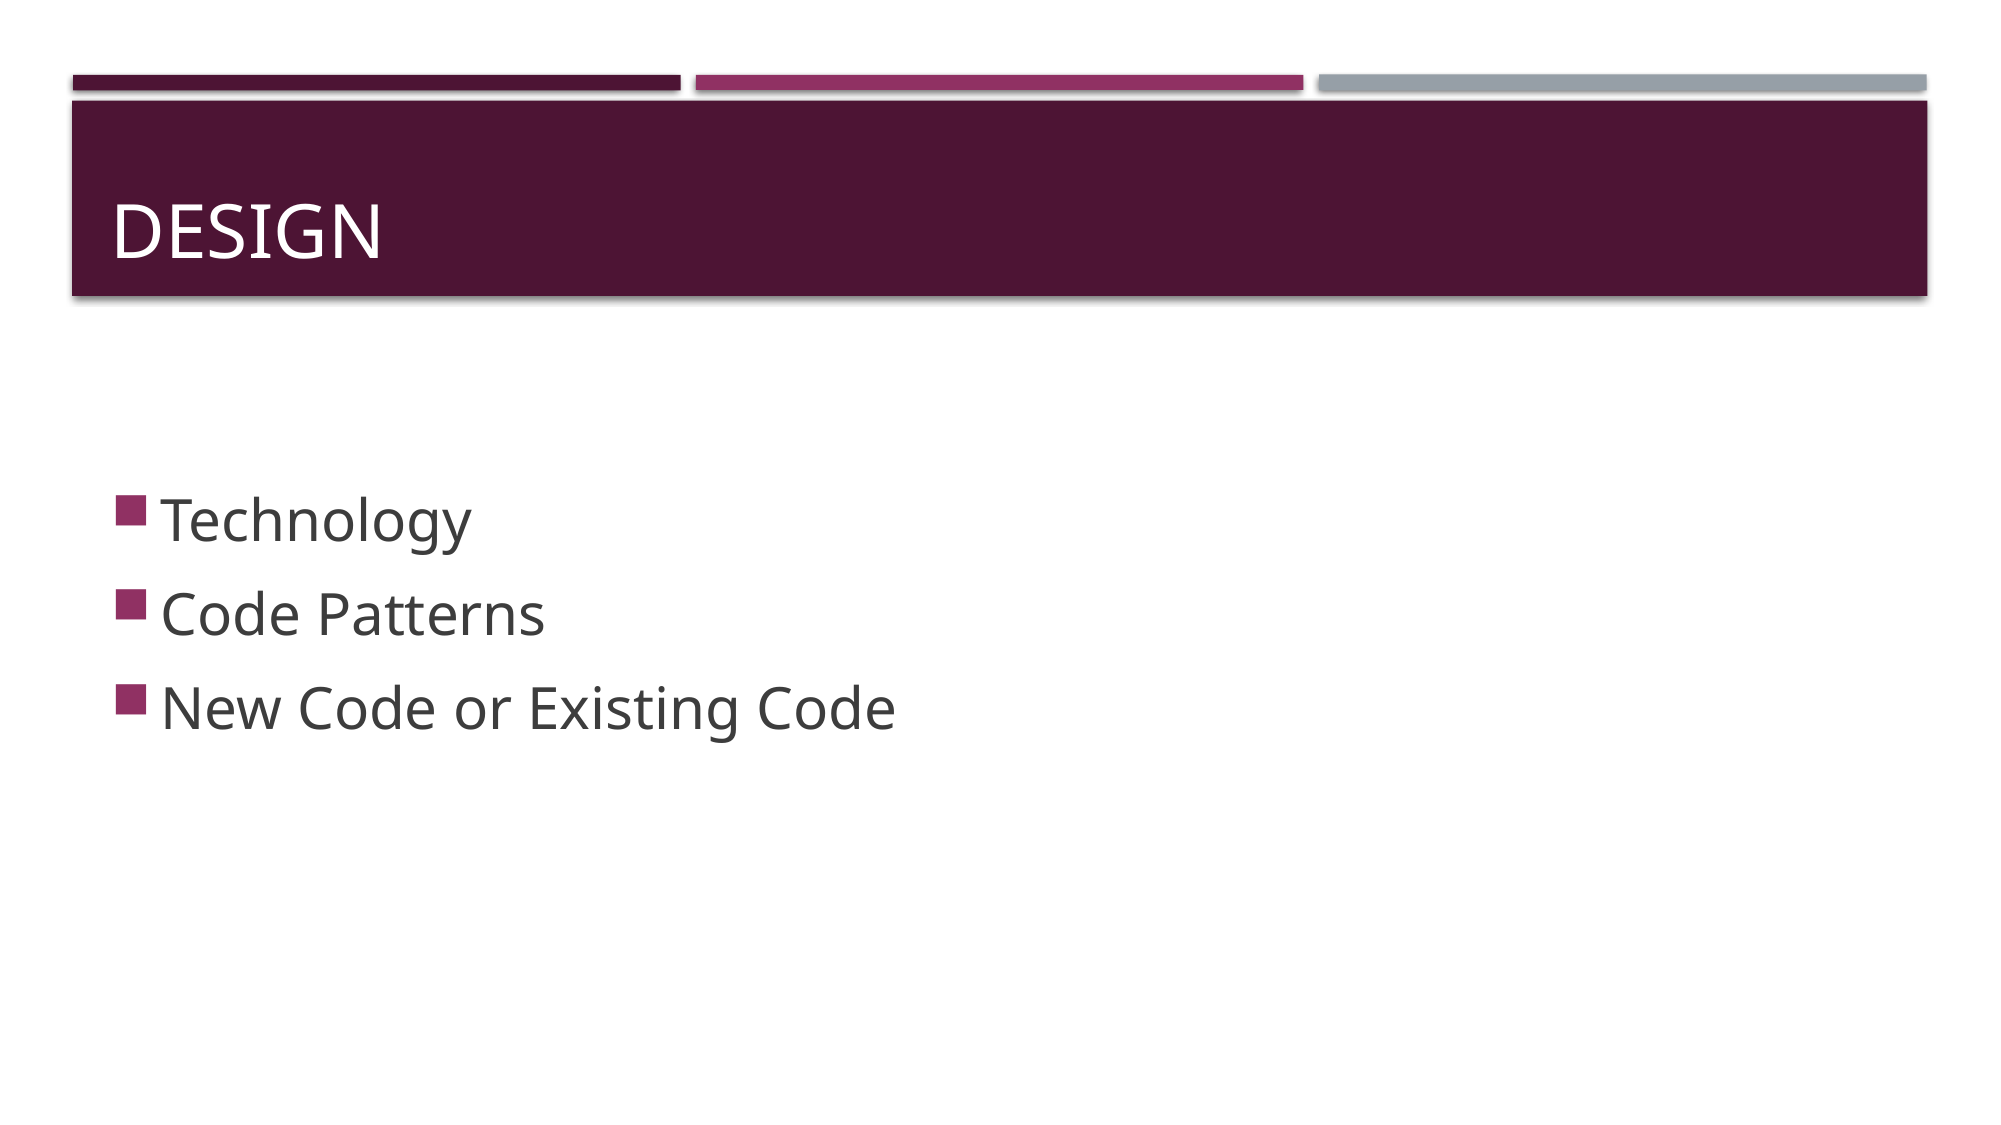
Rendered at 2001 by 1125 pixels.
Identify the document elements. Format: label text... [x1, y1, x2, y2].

title Design [95, 115, 1905, 282]
list Technology Code Patterns New Code or Existing Code [95, 357, 1905, 962]
